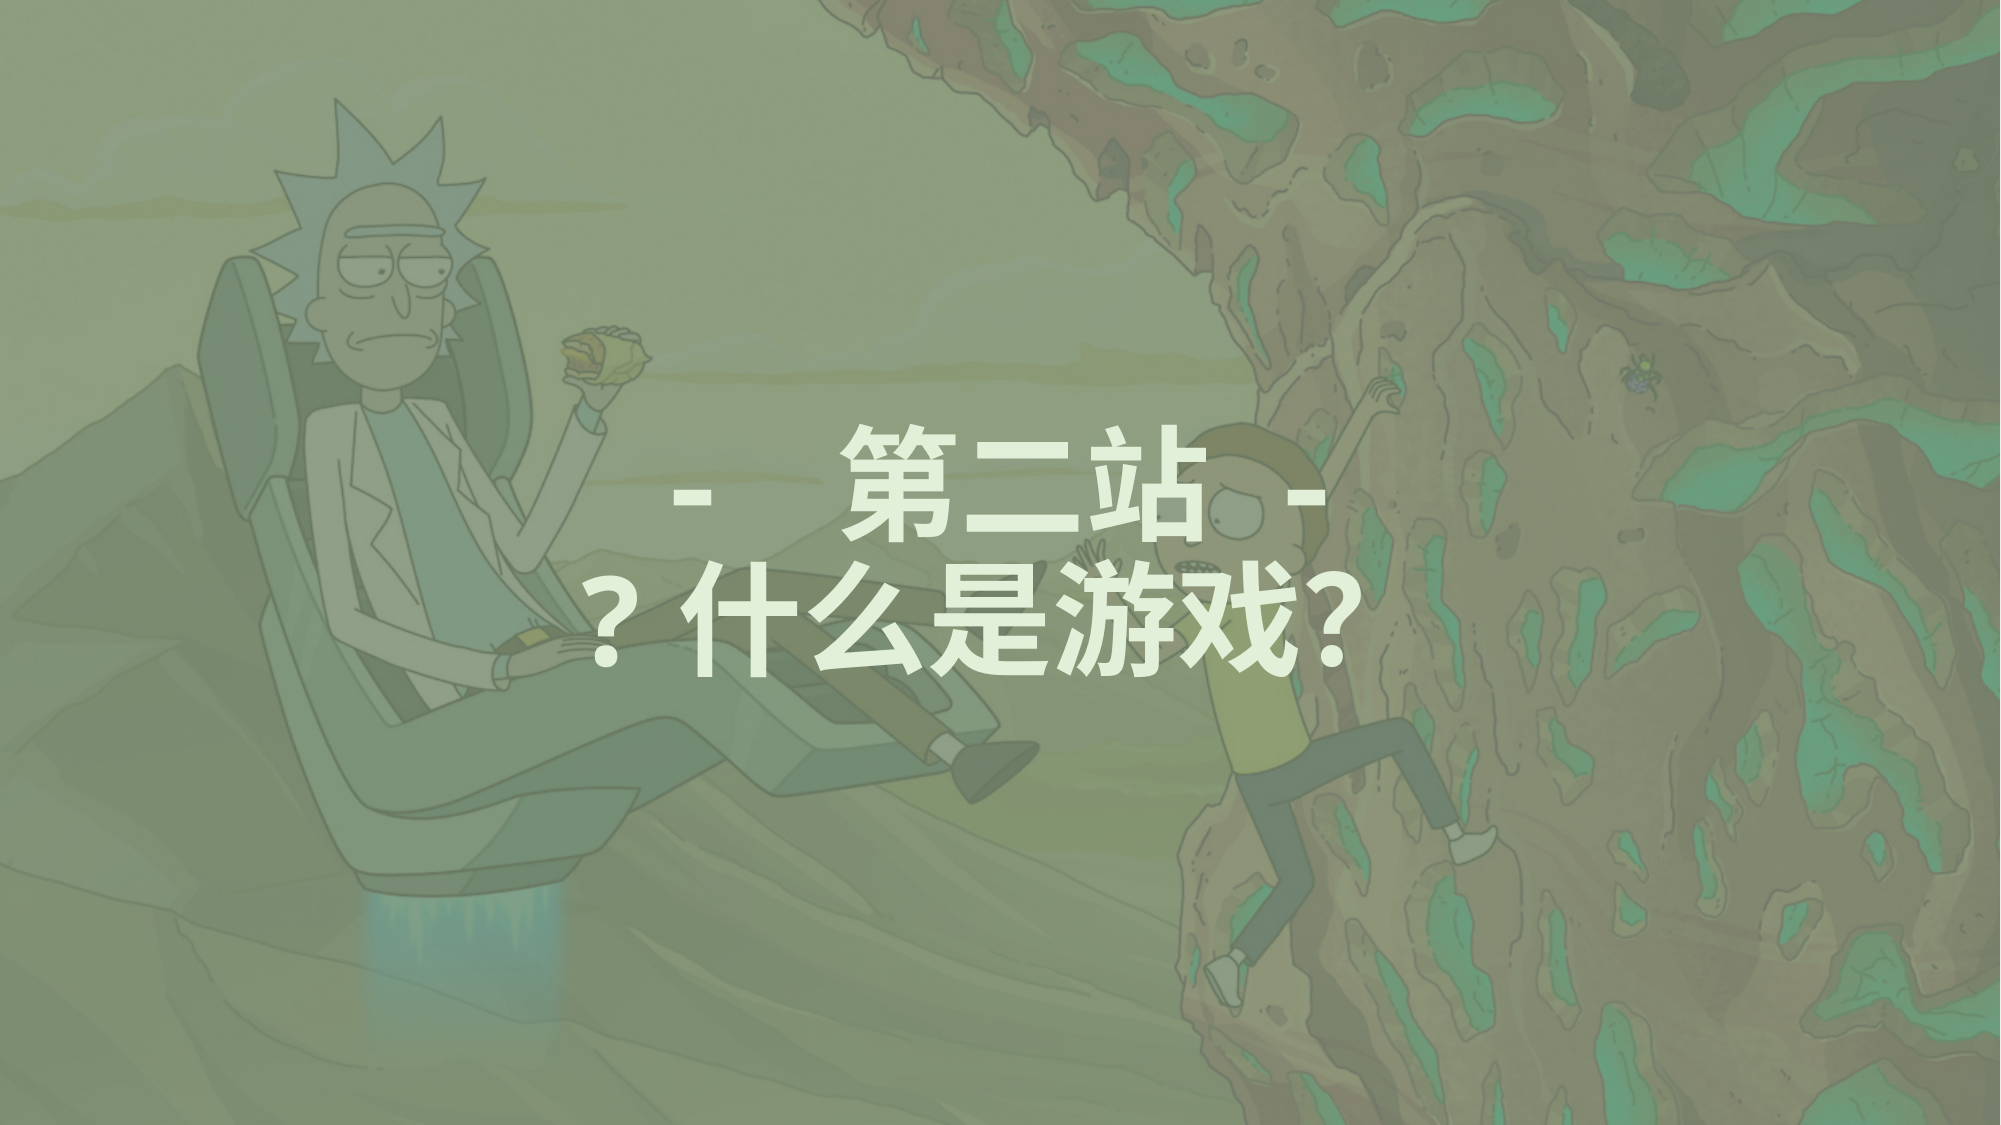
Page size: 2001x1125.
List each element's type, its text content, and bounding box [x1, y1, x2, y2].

picture [0, 0, 2001, 1125]
title - 第二站 - ?什么是游戏？ [249, 184, 1750, 702]
